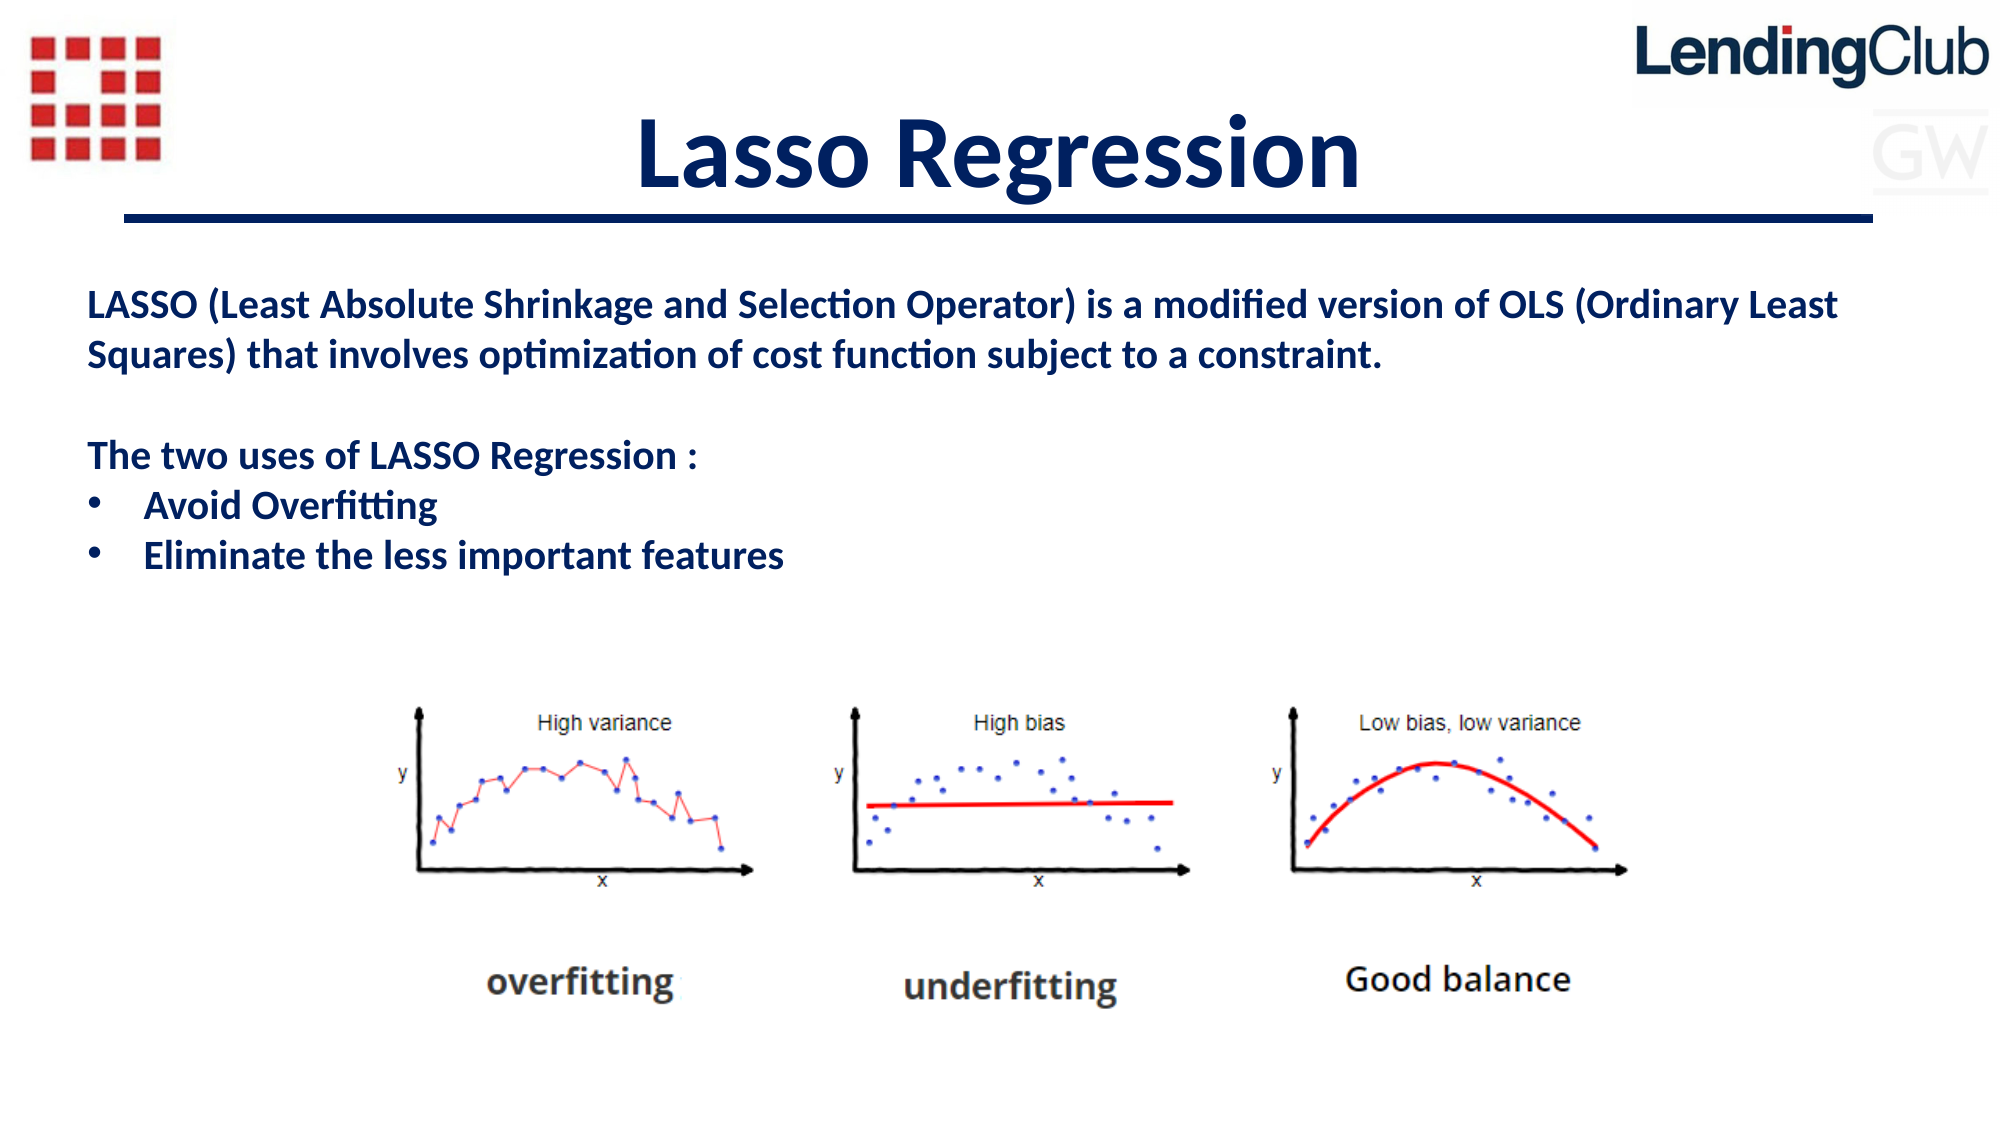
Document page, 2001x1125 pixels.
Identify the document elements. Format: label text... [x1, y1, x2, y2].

picture [0, 0, 177, 193]
picture [363, 654, 1661, 1125]
text_box Lasso Regression [0, 76, 2000, 341]
text_box LASSO (Least Absolute Shrinkage and Selection Operator) is a modified version of OLS (Ordinary Least Squares) that involves optimization of cost function subject to a constraint. The two uses of LASSO Regression : Avoid Overfitting Eliminate the less important features [72, 269, 1974, 585]
picture [1632, 0, 2000, 216]
